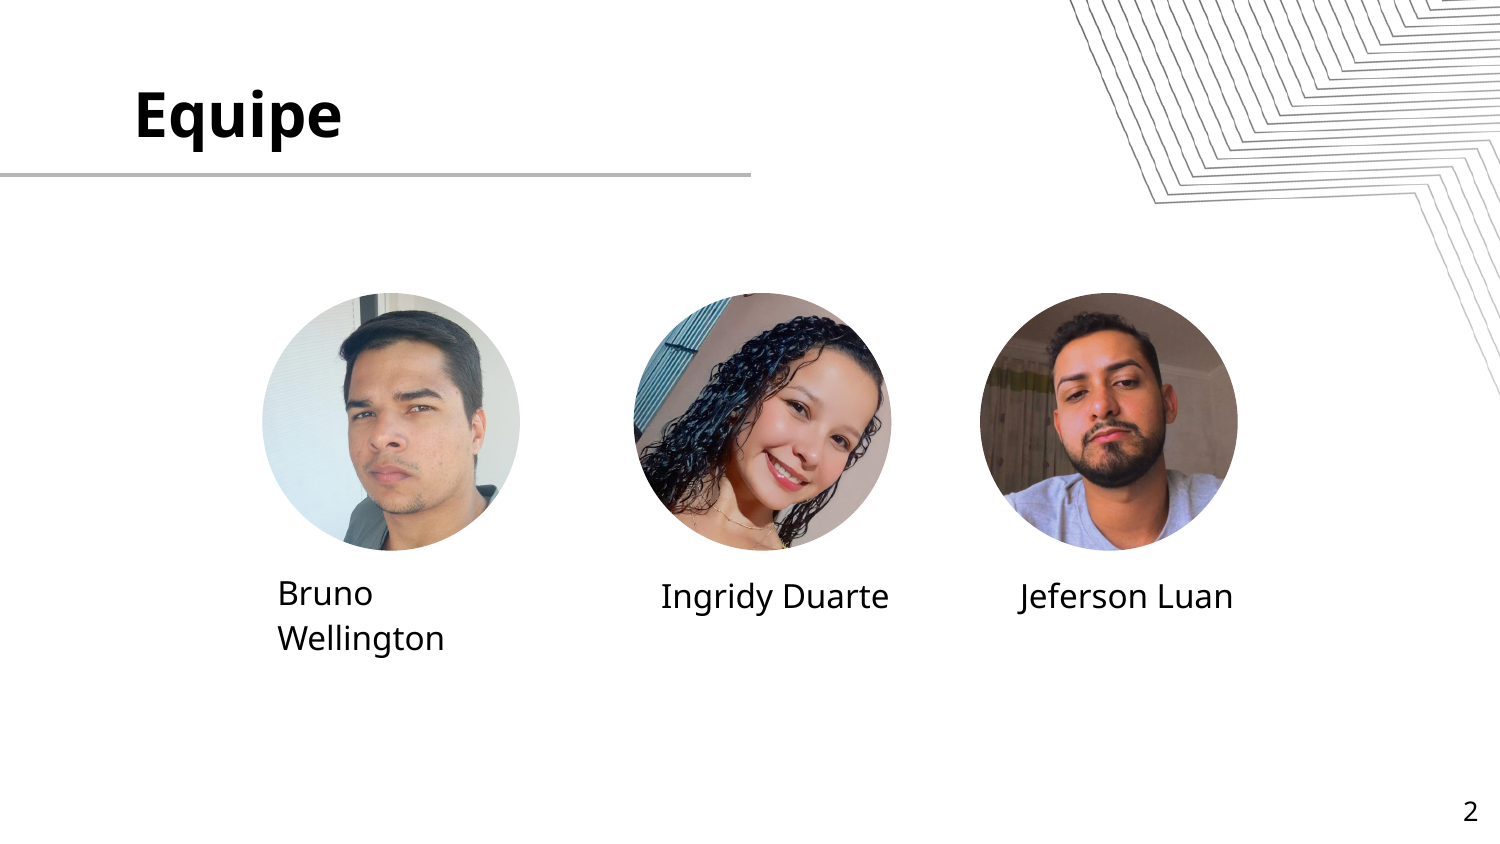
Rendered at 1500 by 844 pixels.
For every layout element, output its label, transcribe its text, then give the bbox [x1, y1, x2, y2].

subtitle Bruno Wellington [262, 550, 559, 610]
subtitle Jeferson Luan [1005, 554, 1302, 614]
slide_number ‹#› [1403, 779, 1494, 844]
title Equipe [118, 60, 839, 150]
subtitle Ingridy Duarte [646, 554, 943, 614]
picture [633, 0, 1500, 551]
picture [261, 292, 521, 551]
